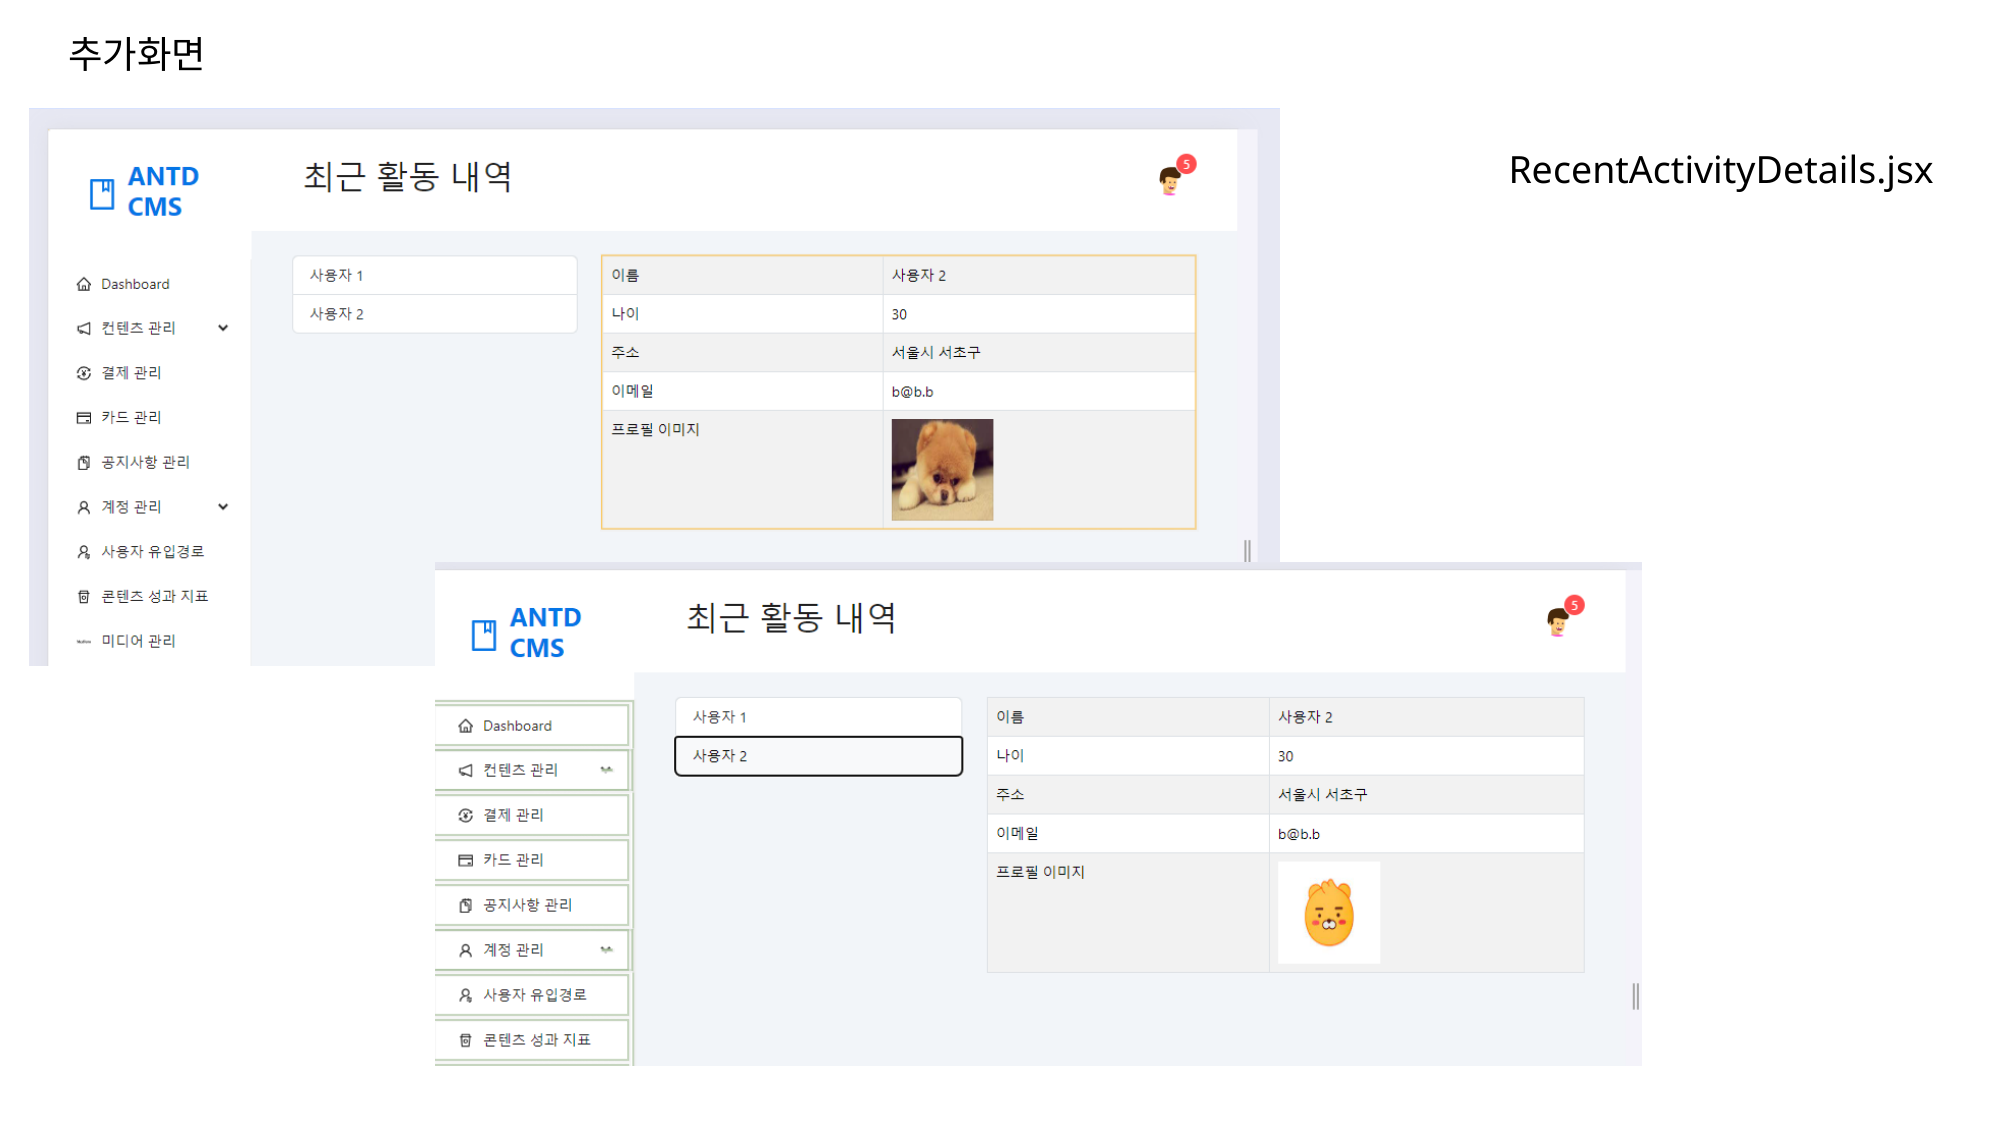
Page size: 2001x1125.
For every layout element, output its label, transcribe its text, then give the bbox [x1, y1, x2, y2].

picture [29, 108, 1642, 1066]
text_box 추가화면 [53, 23, 222, 84]
text_box RecentActivityDetails.jsx [1493, 138, 1949, 199]
